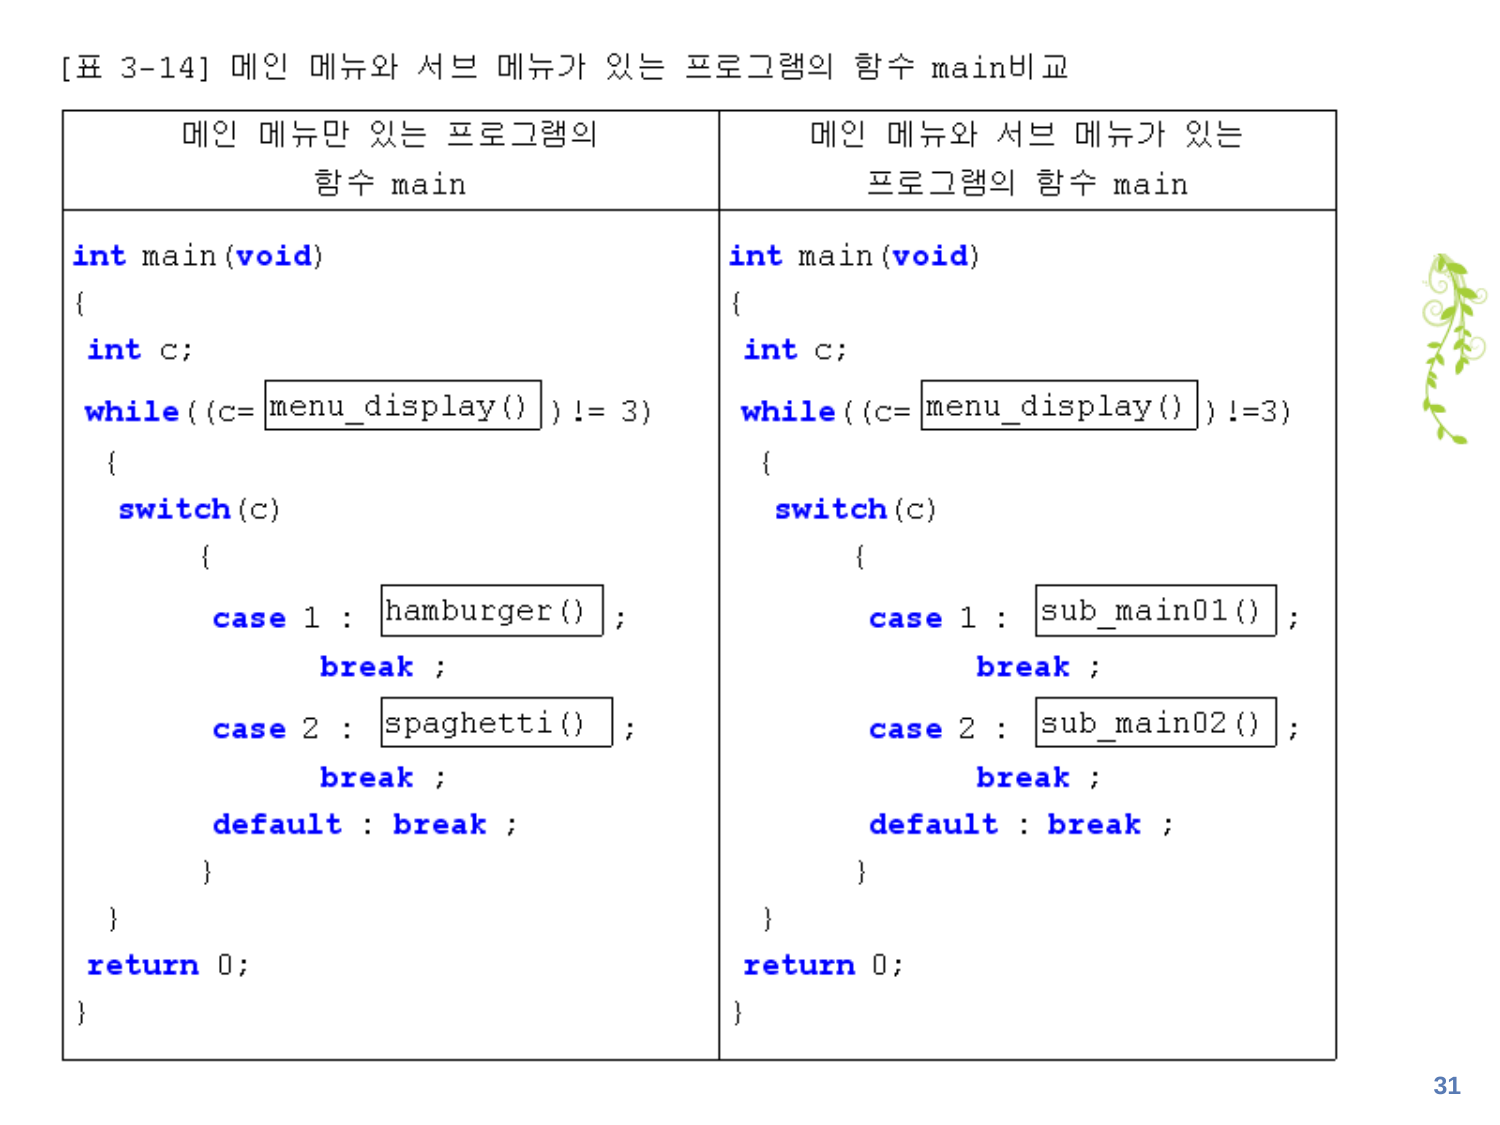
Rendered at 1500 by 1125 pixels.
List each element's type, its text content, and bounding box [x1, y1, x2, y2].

picture [1410, 246, 1500, 457]
picture [52, 50, 1348, 1068]
slide_number 30 [1126, 1066, 1477, 1103]
